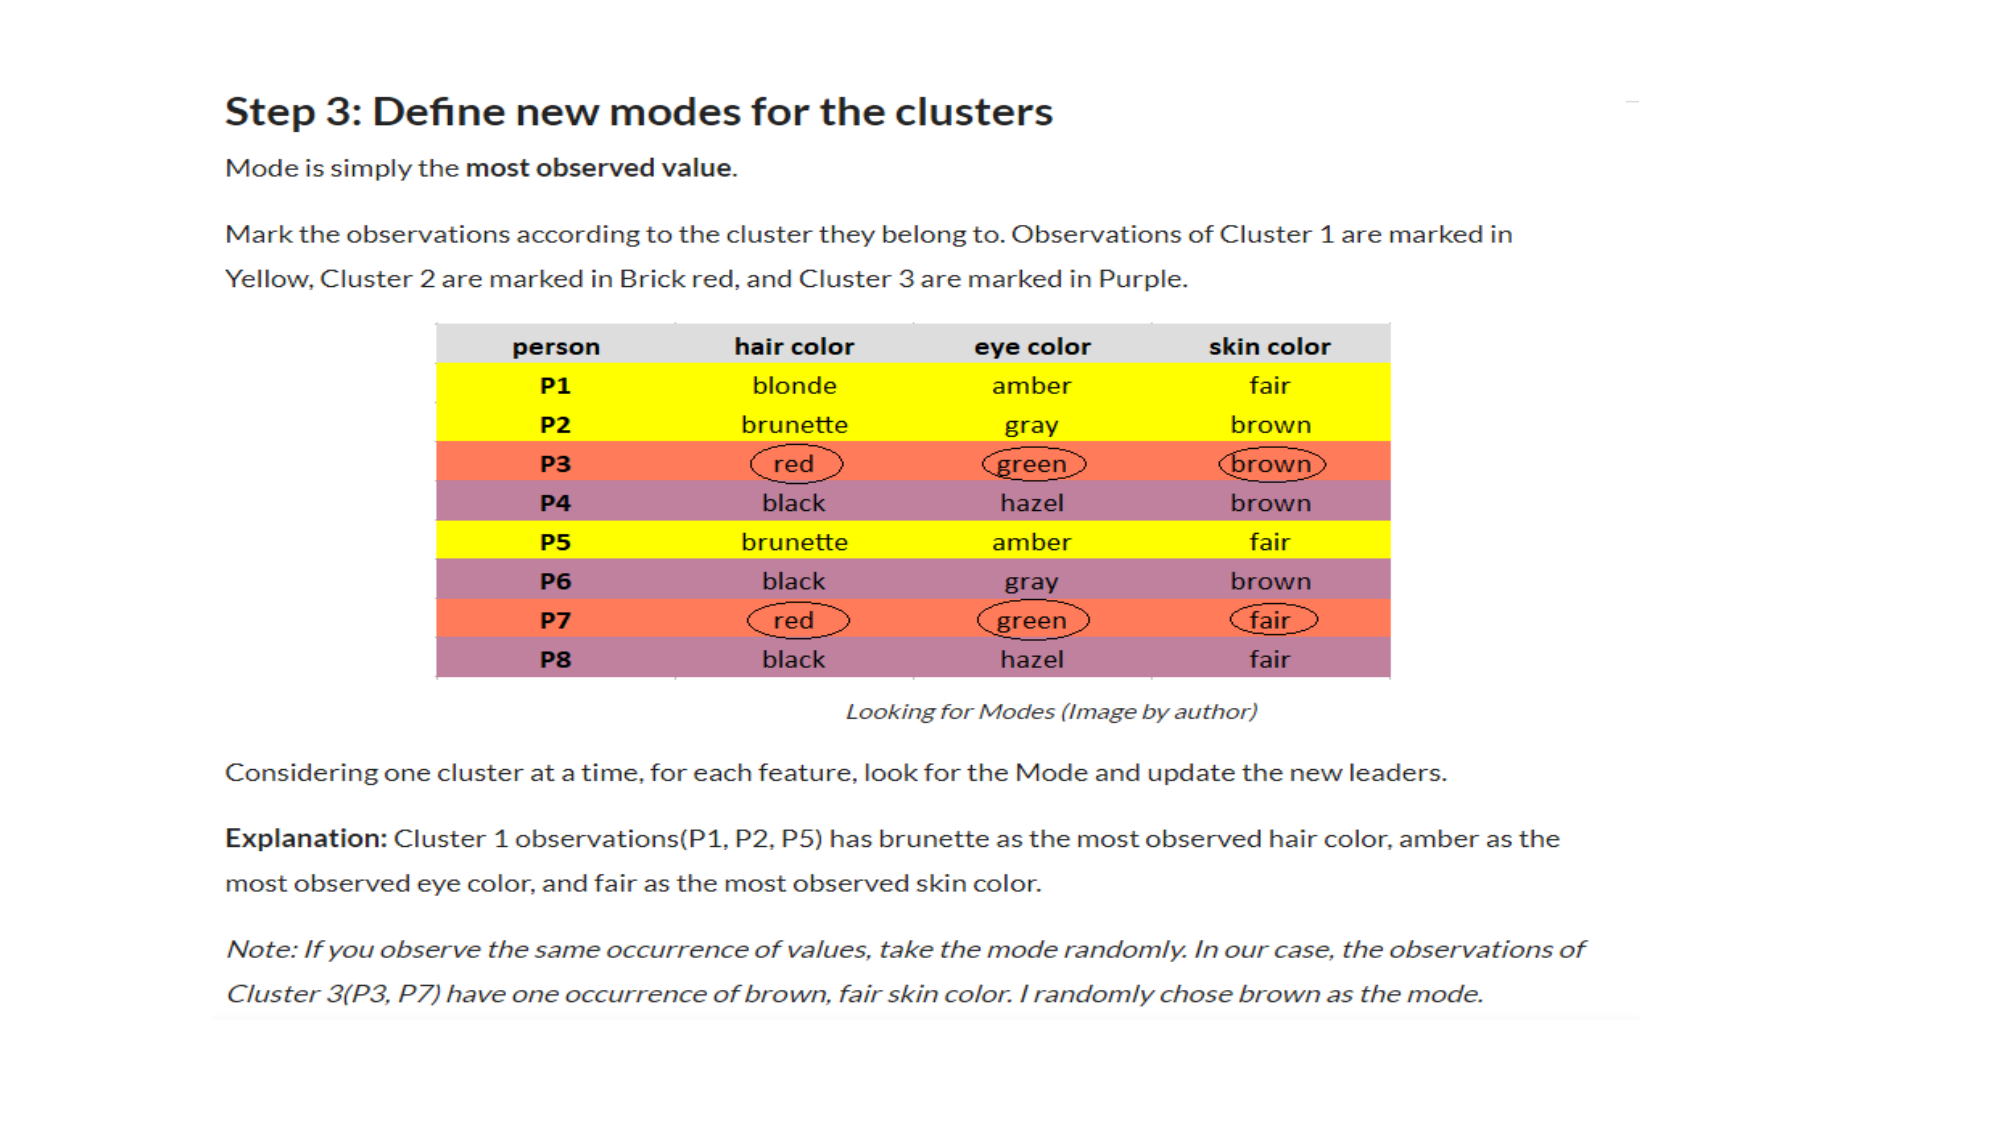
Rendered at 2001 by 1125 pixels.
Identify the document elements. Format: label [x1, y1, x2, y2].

list [213, 85, 1639, 1020]
